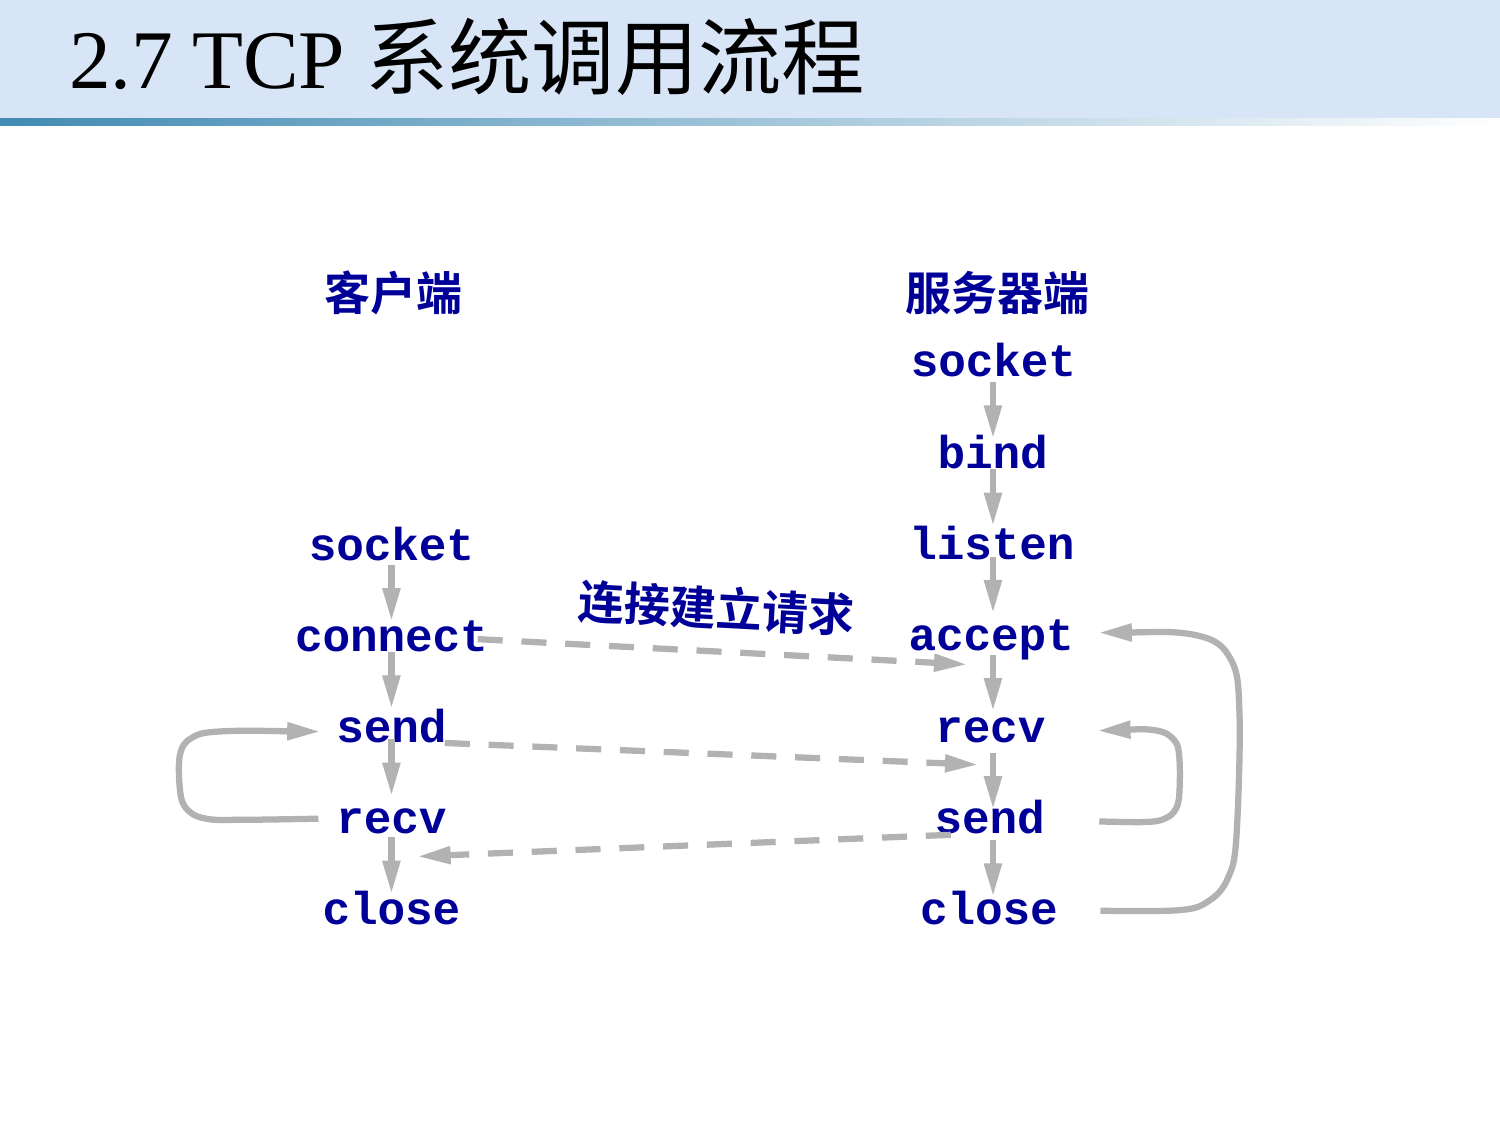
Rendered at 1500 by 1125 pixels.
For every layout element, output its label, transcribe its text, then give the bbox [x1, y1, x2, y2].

text_box [986, 382, 1000, 437]
text_box send [321, 688, 462, 759]
text_box close [905, 871, 1073, 942]
text_box [944, 657, 966, 670]
text_box [178, 725, 319, 821]
text_box [419, 849, 441, 862]
text_box 客户端 [309, 257, 478, 328]
text_box bind [922, 414, 1063, 485]
text_box socket [293, 507, 489, 578]
title 2.7 TCP系统调用流程 [54, 0, 1446, 123]
text_box [986, 752, 1000, 808]
text_box listen [894, 505, 1090, 577]
text_box [385, 739, 398, 794]
text_box [385, 837, 398, 893]
text_box [955, 757, 977, 771]
text_box [986, 556, 1000, 612]
text_box recv [920, 688, 1061, 759]
text_box send [919, 780, 1060, 851]
text_box [986, 469, 1000, 524]
text_box 连接建立请求 [562, 564, 872, 651]
text_box close [307, 871, 476, 942]
text_box [986, 654, 1000, 710]
text_box [385, 652, 398, 707]
text_box connect [280, 598, 503, 669]
text_box recv [321, 780, 462, 851]
text_box [385, 564, 398, 620]
text_box [1100, 626, 1240, 912]
text_box socket [896, 323, 1091, 394]
text_box [986, 840, 1000, 895]
text_box accept [893, 597, 1089, 668]
text_box 服务器端 [890, 257, 1105, 328]
